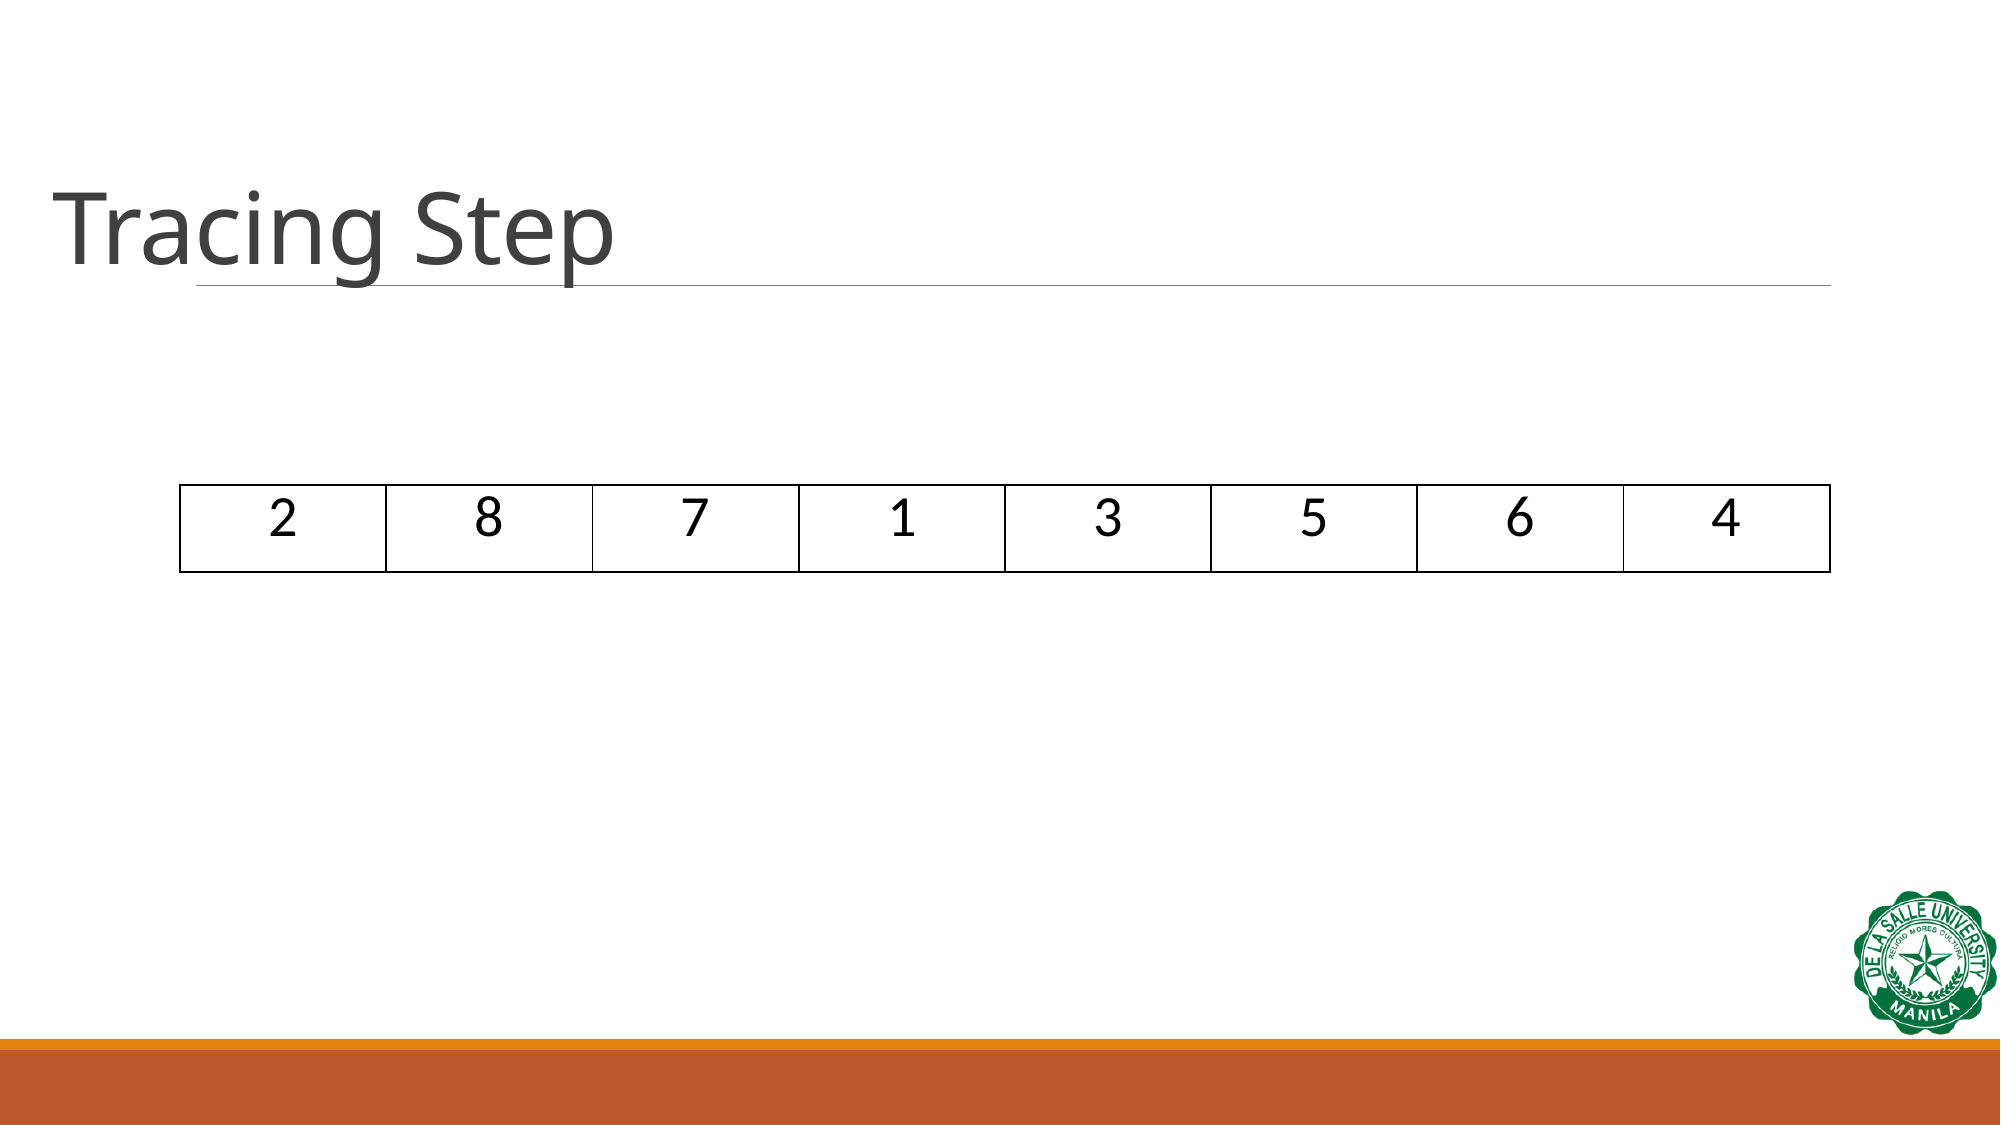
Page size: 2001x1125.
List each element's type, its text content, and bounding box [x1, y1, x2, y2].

table_header 1 [800, 486, 1004, 571]
title Tracing Step [37, 54, 1688, 293]
table_header 6 [1418, 486, 1623, 571]
picture [1850, 887, 2000, 1038]
table_header 8 [387, 486, 592, 571]
table_header 2 [181, 486, 385, 571]
table_header 4 [1624, 486, 1829, 571]
table_header 3 [1006, 486, 1210, 571]
table_header 5 [1212, 486, 1416, 571]
table_header 7 [593, 486, 798, 571]
